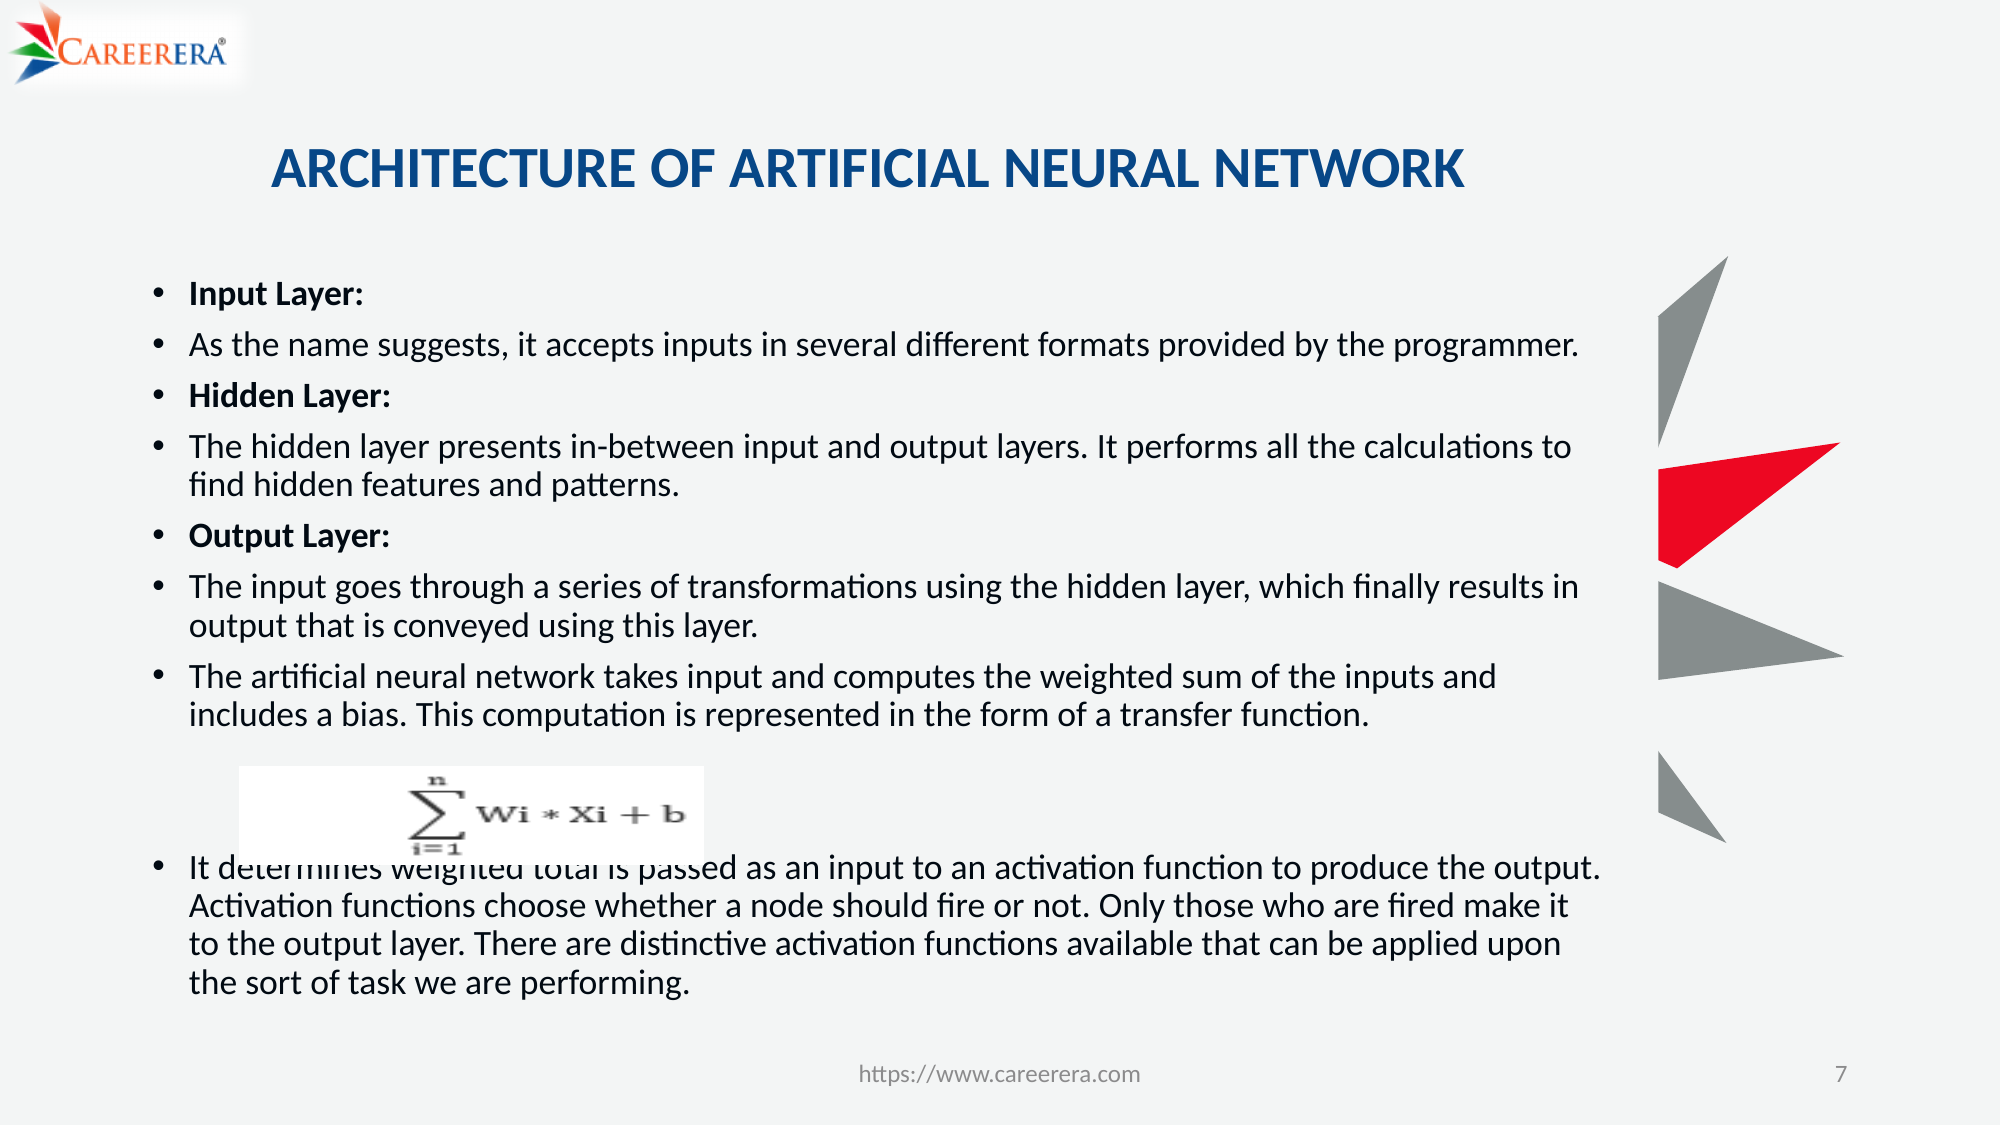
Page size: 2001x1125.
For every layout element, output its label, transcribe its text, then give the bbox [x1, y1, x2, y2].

slide_number 7 [1412, 1042, 1863, 1103]
list Input Layer: As the name suggests, it accepts inputs in several different formats provided by the programmer. Hidden Layer: The hidden layer presents in-between input and output layers. It performs all the calculations to find hidden features and patterns. Output Layer: The input goes through a series of transformations using the hidden layer, which finally results in output that is conveyed using this layer. The artificial neural network takes input and computes the weighted sum of the inputs and includes a bias. This computation is represented in the form of a transfer function. It determines weighted total is passed as an input to an activation function to produce the output. Activation functions choose whether a node should fire or not. Only those who are fired make it to the output layer. There are distinctive activation functions available that can be applied upon the sort of task we are performing. [137, 258, 1622, 1018]
footer https://www.careerera.com [662, 1042, 1338, 1103]
title ARCHITECTURE OF ARTIFICIAL NEURAL NETWORK [133, 59, 1617, 278]
picture [0, 0, 262, 104]
picture [239, 766, 704, 865]
